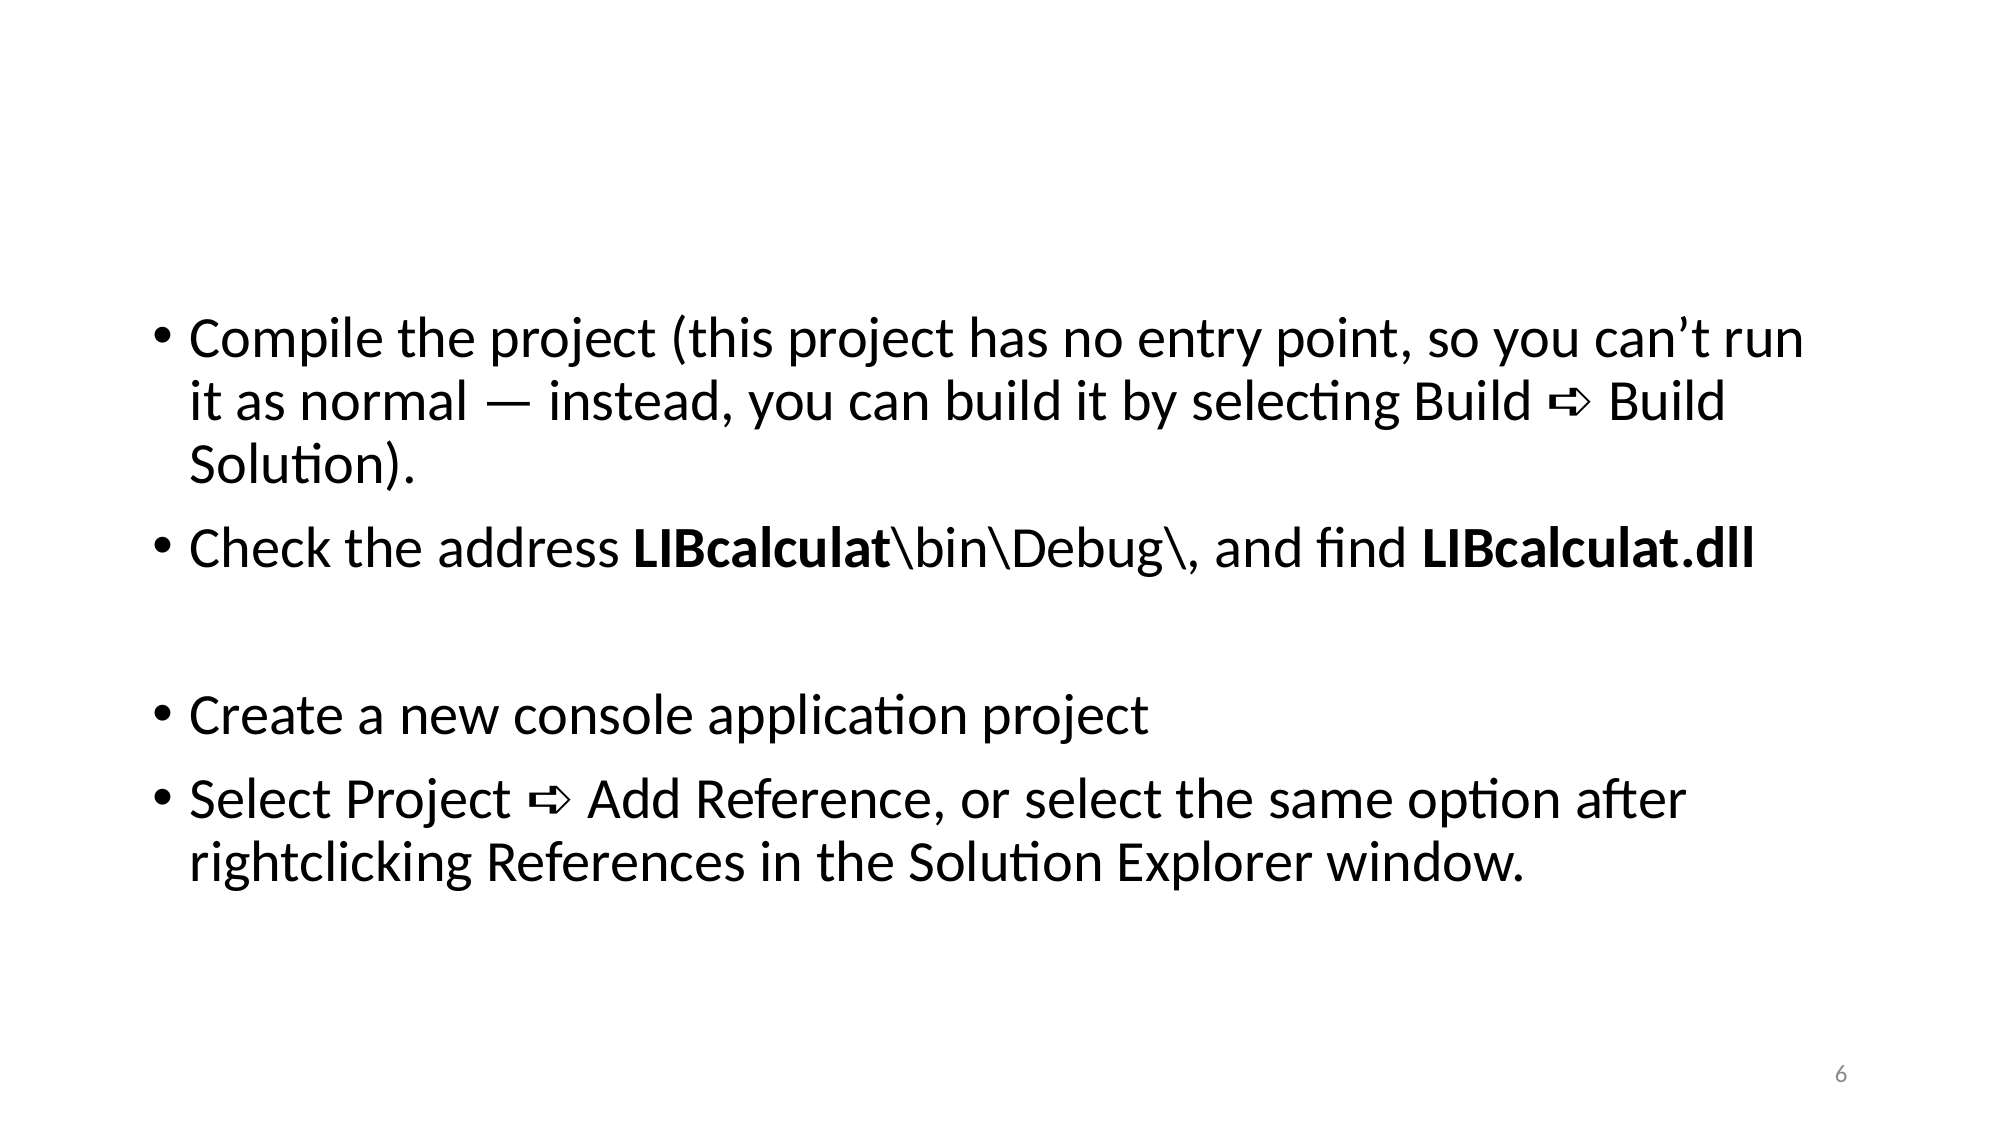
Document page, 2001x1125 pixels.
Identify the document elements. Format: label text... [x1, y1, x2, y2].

slide_number 6 [1412, 1042, 1863, 1103]
list Compile the project (this project has no entry point, so you can’t run it as normal — instead, you can build it by selecting Build ➪ Build Solution). Check the address LIBcalculat\bin\Debug\, and find LIBcalculat.dll Create a new console application project Select Project ➪ Add Reference, or select the same option after rightclicking References in the Solution Explorer window. [137, 299, 1863, 1014]
